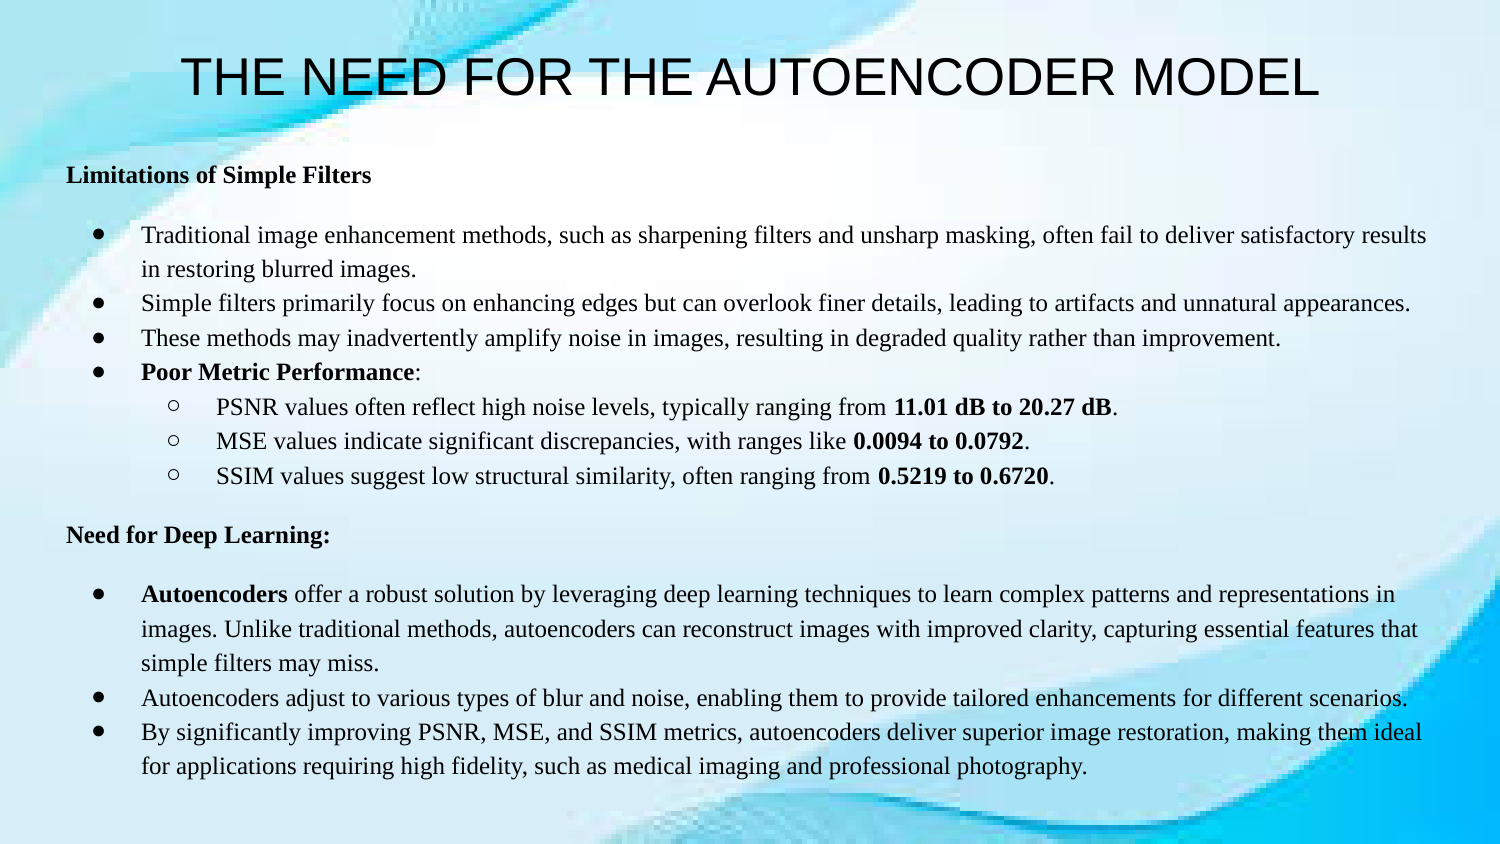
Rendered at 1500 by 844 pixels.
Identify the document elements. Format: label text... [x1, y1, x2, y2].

title THE NEED FOR THE AUTOENCODER MODEL [51, 27, 1449, 122]
list Limitations of Simple Filters Traditional image enhancement methods, such as sharpening filters and unsharp masking, often fail to deliver satisfactory results in restoring blurred images. Simple filters primarily focus on enhancing edges but can overlook finer details, leading to artifacts and unnatural appearances. These methods may inadvertently amplify noise in images, resulting in degraded quality rather than improvement. Poor Metric Performance: PSNR values often reflect high noise levels, typically ranging from 11.01 dB to 20.27 dB. MSE values indicate significant discrepancies, with ranges like 0.0094 to 0.0792. SSIM values suggest low structural similarity, often ranging from 0.5219 to 0.6720. Need for Deep Learning: Autoencoders offer a robust solution by leveraging deep learning techniques to learn complex patterns and representations in images. Unlike traditional methods, autoencoders can reconstruct images with improved clarity, capturing essential features that simple filters may miss. Autoencoders adjust to various types of blur and noise, enabling them to provide tailored enhancements for different scenarios. By significantly improving PSNR, MSE, and SSIM metrics, autoencoders deliver superior image restoration, making them ideal for applications requiring high fidelity, such as medical imaging and professional photography. [51, 139, 1449, 788]
picture [0, 0, 1500, 844]
